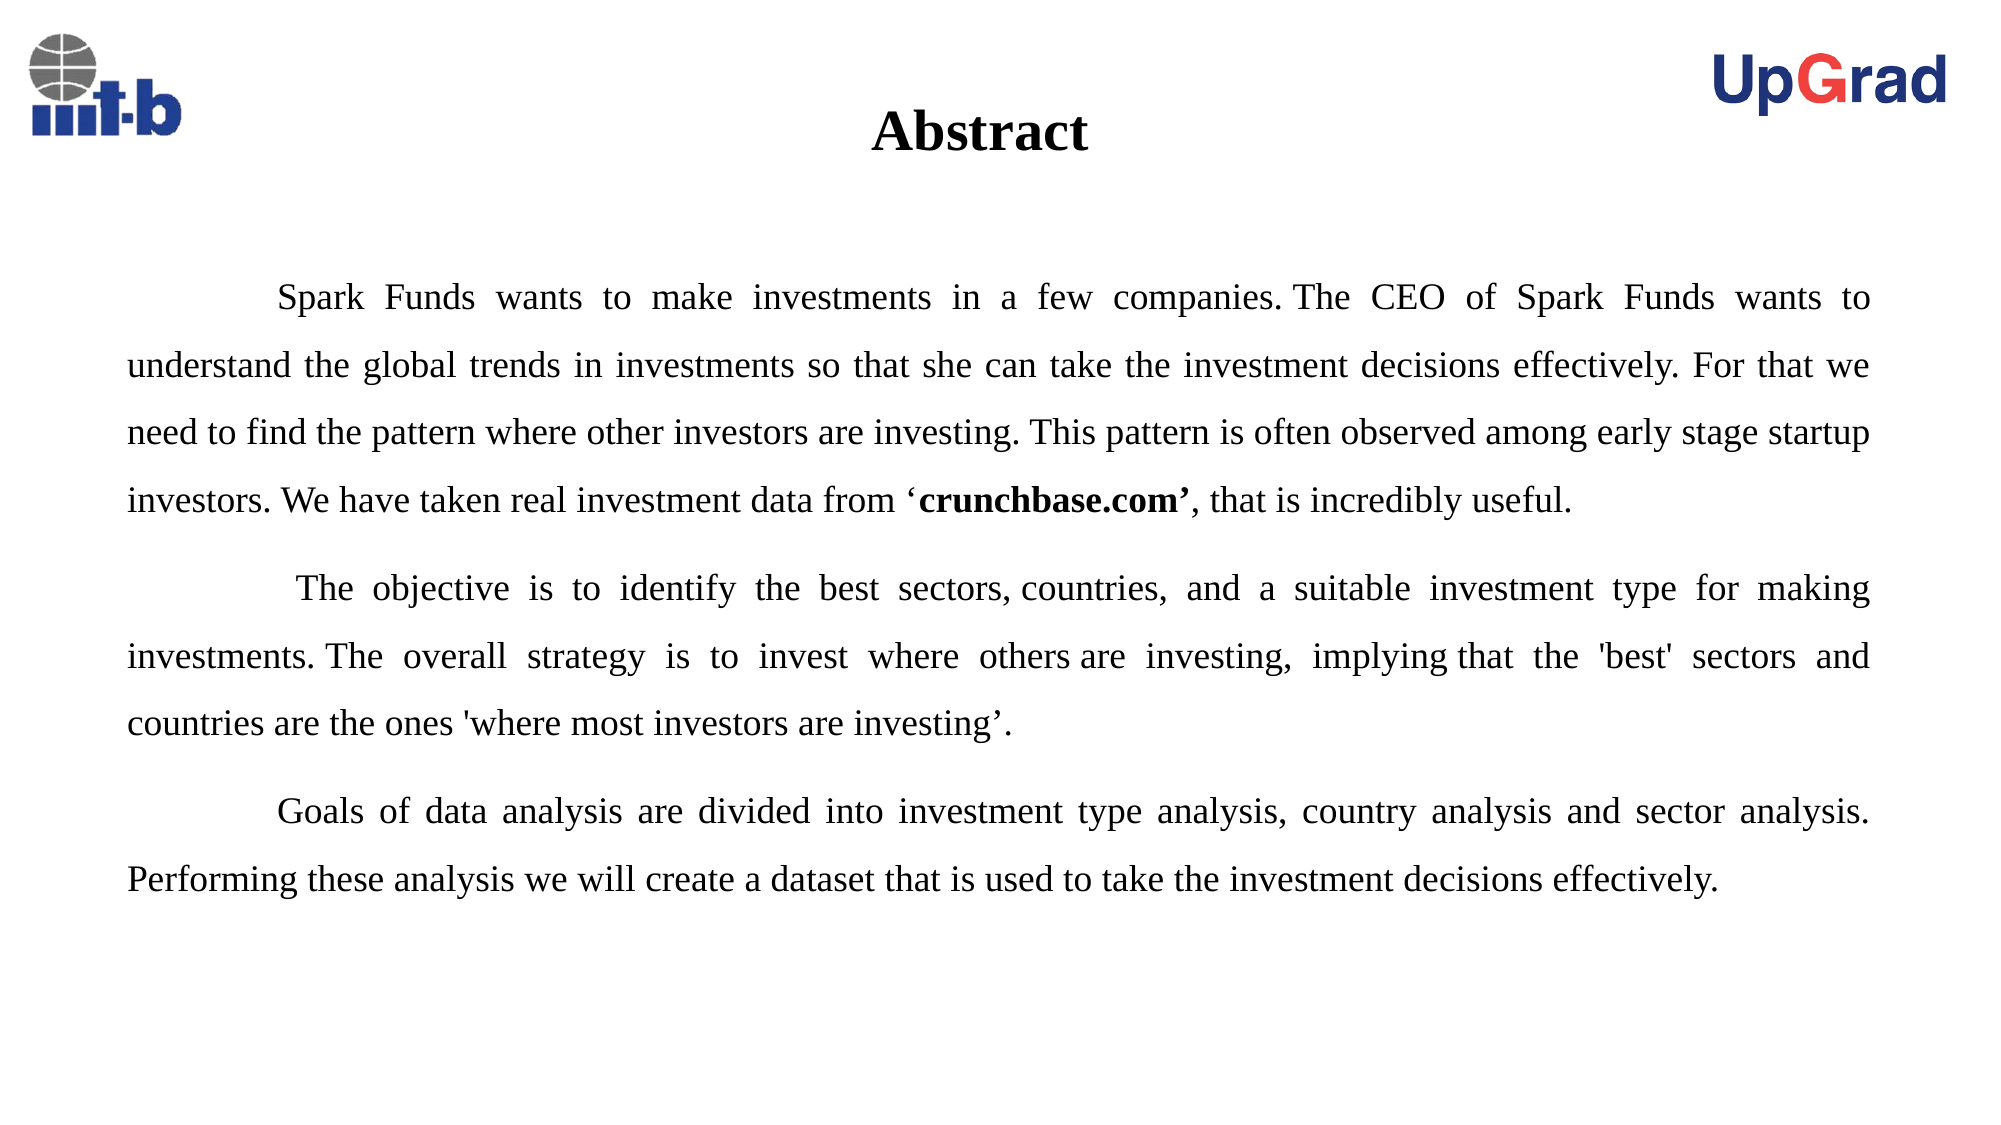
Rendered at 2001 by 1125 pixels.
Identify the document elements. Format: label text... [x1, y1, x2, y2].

picture [0, 29, 208, 163]
picture [1714, 53, 1952, 116]
list Spark Funds wants to make investments in a few companies. The CEO of Spark Funds wants to understand the global trends in investments so that she can take the investment decisions effectively. For that we need to find the pattern where other investors are investing. This pattern is often observed among early stage startup investors. We have taken real investment data from ‘crunchbase.com’, that is incredibly useful. The objective is to identify the best sectors, countries, and a suitable investment type for making investments. The overall strategy is to invest where others are investing, implying that the 'best' sectors and countries are the ones 'where most investors are investing’. Goals of data analysis are divided into investment type analysis, country analysis and sector analysis. Performing these analysis we will create a dataset that is used to take the investment decisions effectively. [112, 242, 1888, 955]
title Abstract [209, 61, 1737, 202]
